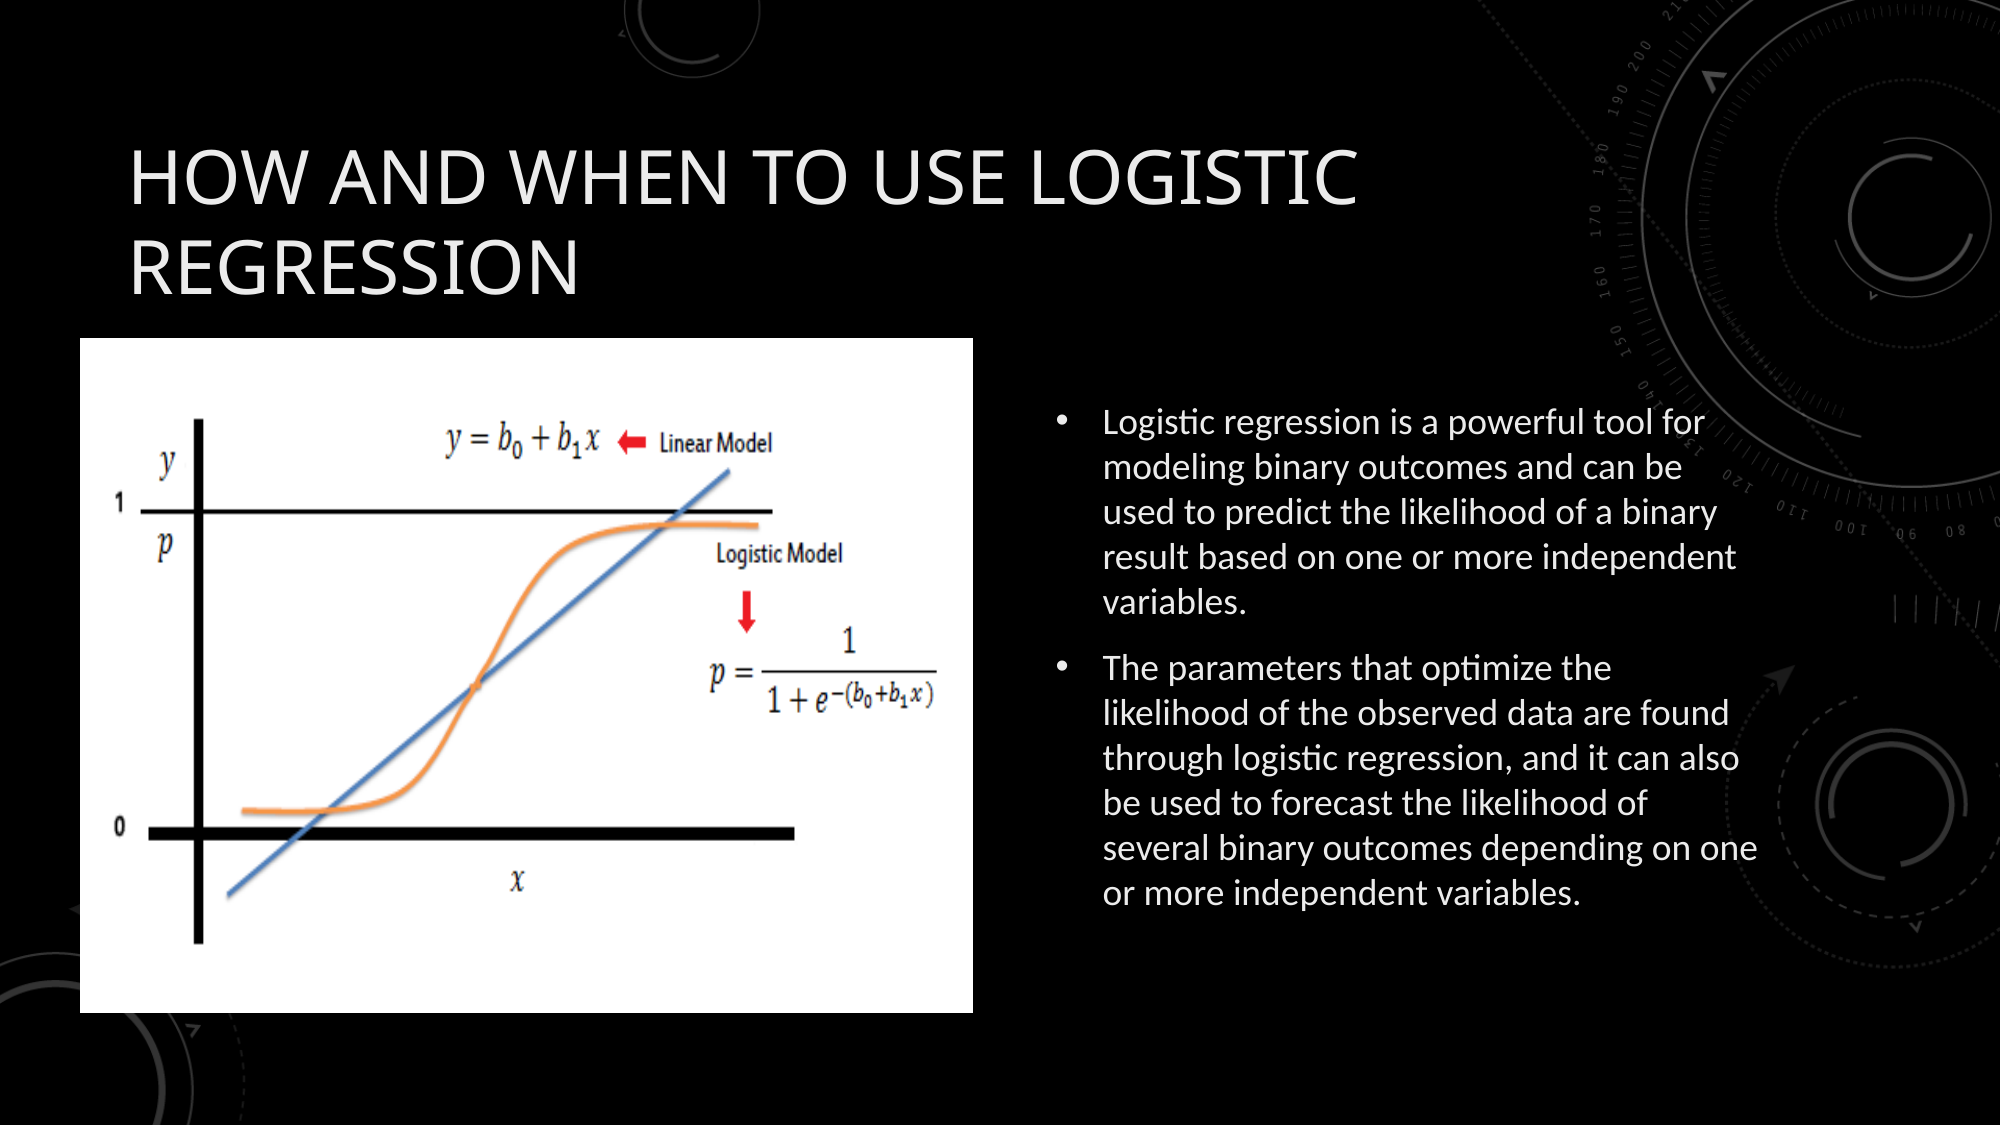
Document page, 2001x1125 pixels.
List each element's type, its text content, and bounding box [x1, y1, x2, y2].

title How and When to Use Logistic Regression [112, 99, 1775, 339]
list Logistic regression is a powerful tool for modeling binary outcomes and can be used to predict the likelihood of a binary result based on one or more independent variables. The parameters that optimize the likelihood of the observed data are found through logistic regression, and it can also be used to forecast the likelihood of several binary outcomes depending on one or more independent variables. [1040, 351, 1775, 1025]
picture [0, 0, 2000, 1125]
